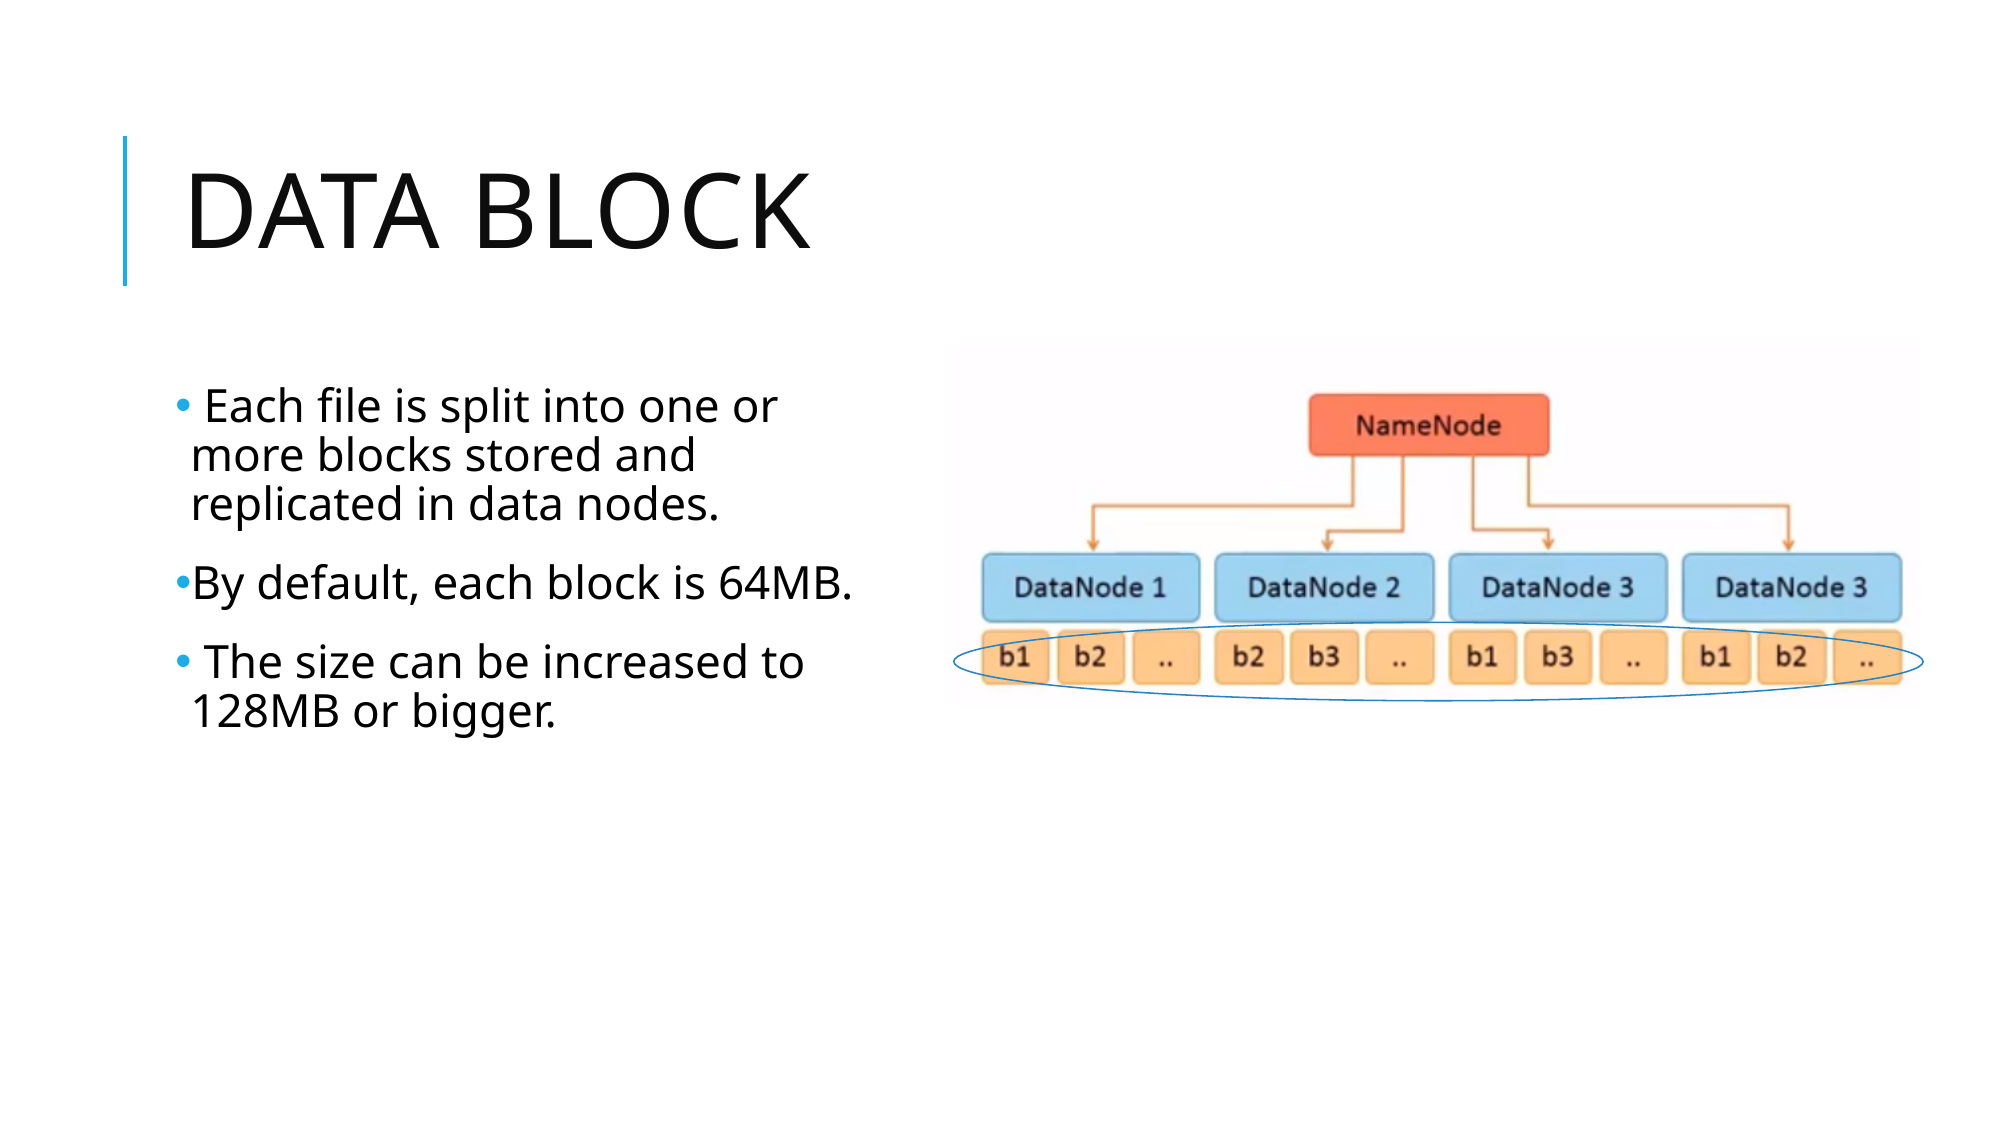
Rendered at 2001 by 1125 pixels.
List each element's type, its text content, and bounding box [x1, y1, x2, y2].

picture [954, 341, 1920, 706]
list Each file is split into one or more blocks stored and replicated in data nodes. By default, each block is 64MB. The size can be increased to 128MB or bigger. [168, 375, 895, 1020]
title DATA BLOCK [168, 96, 895, 342]
